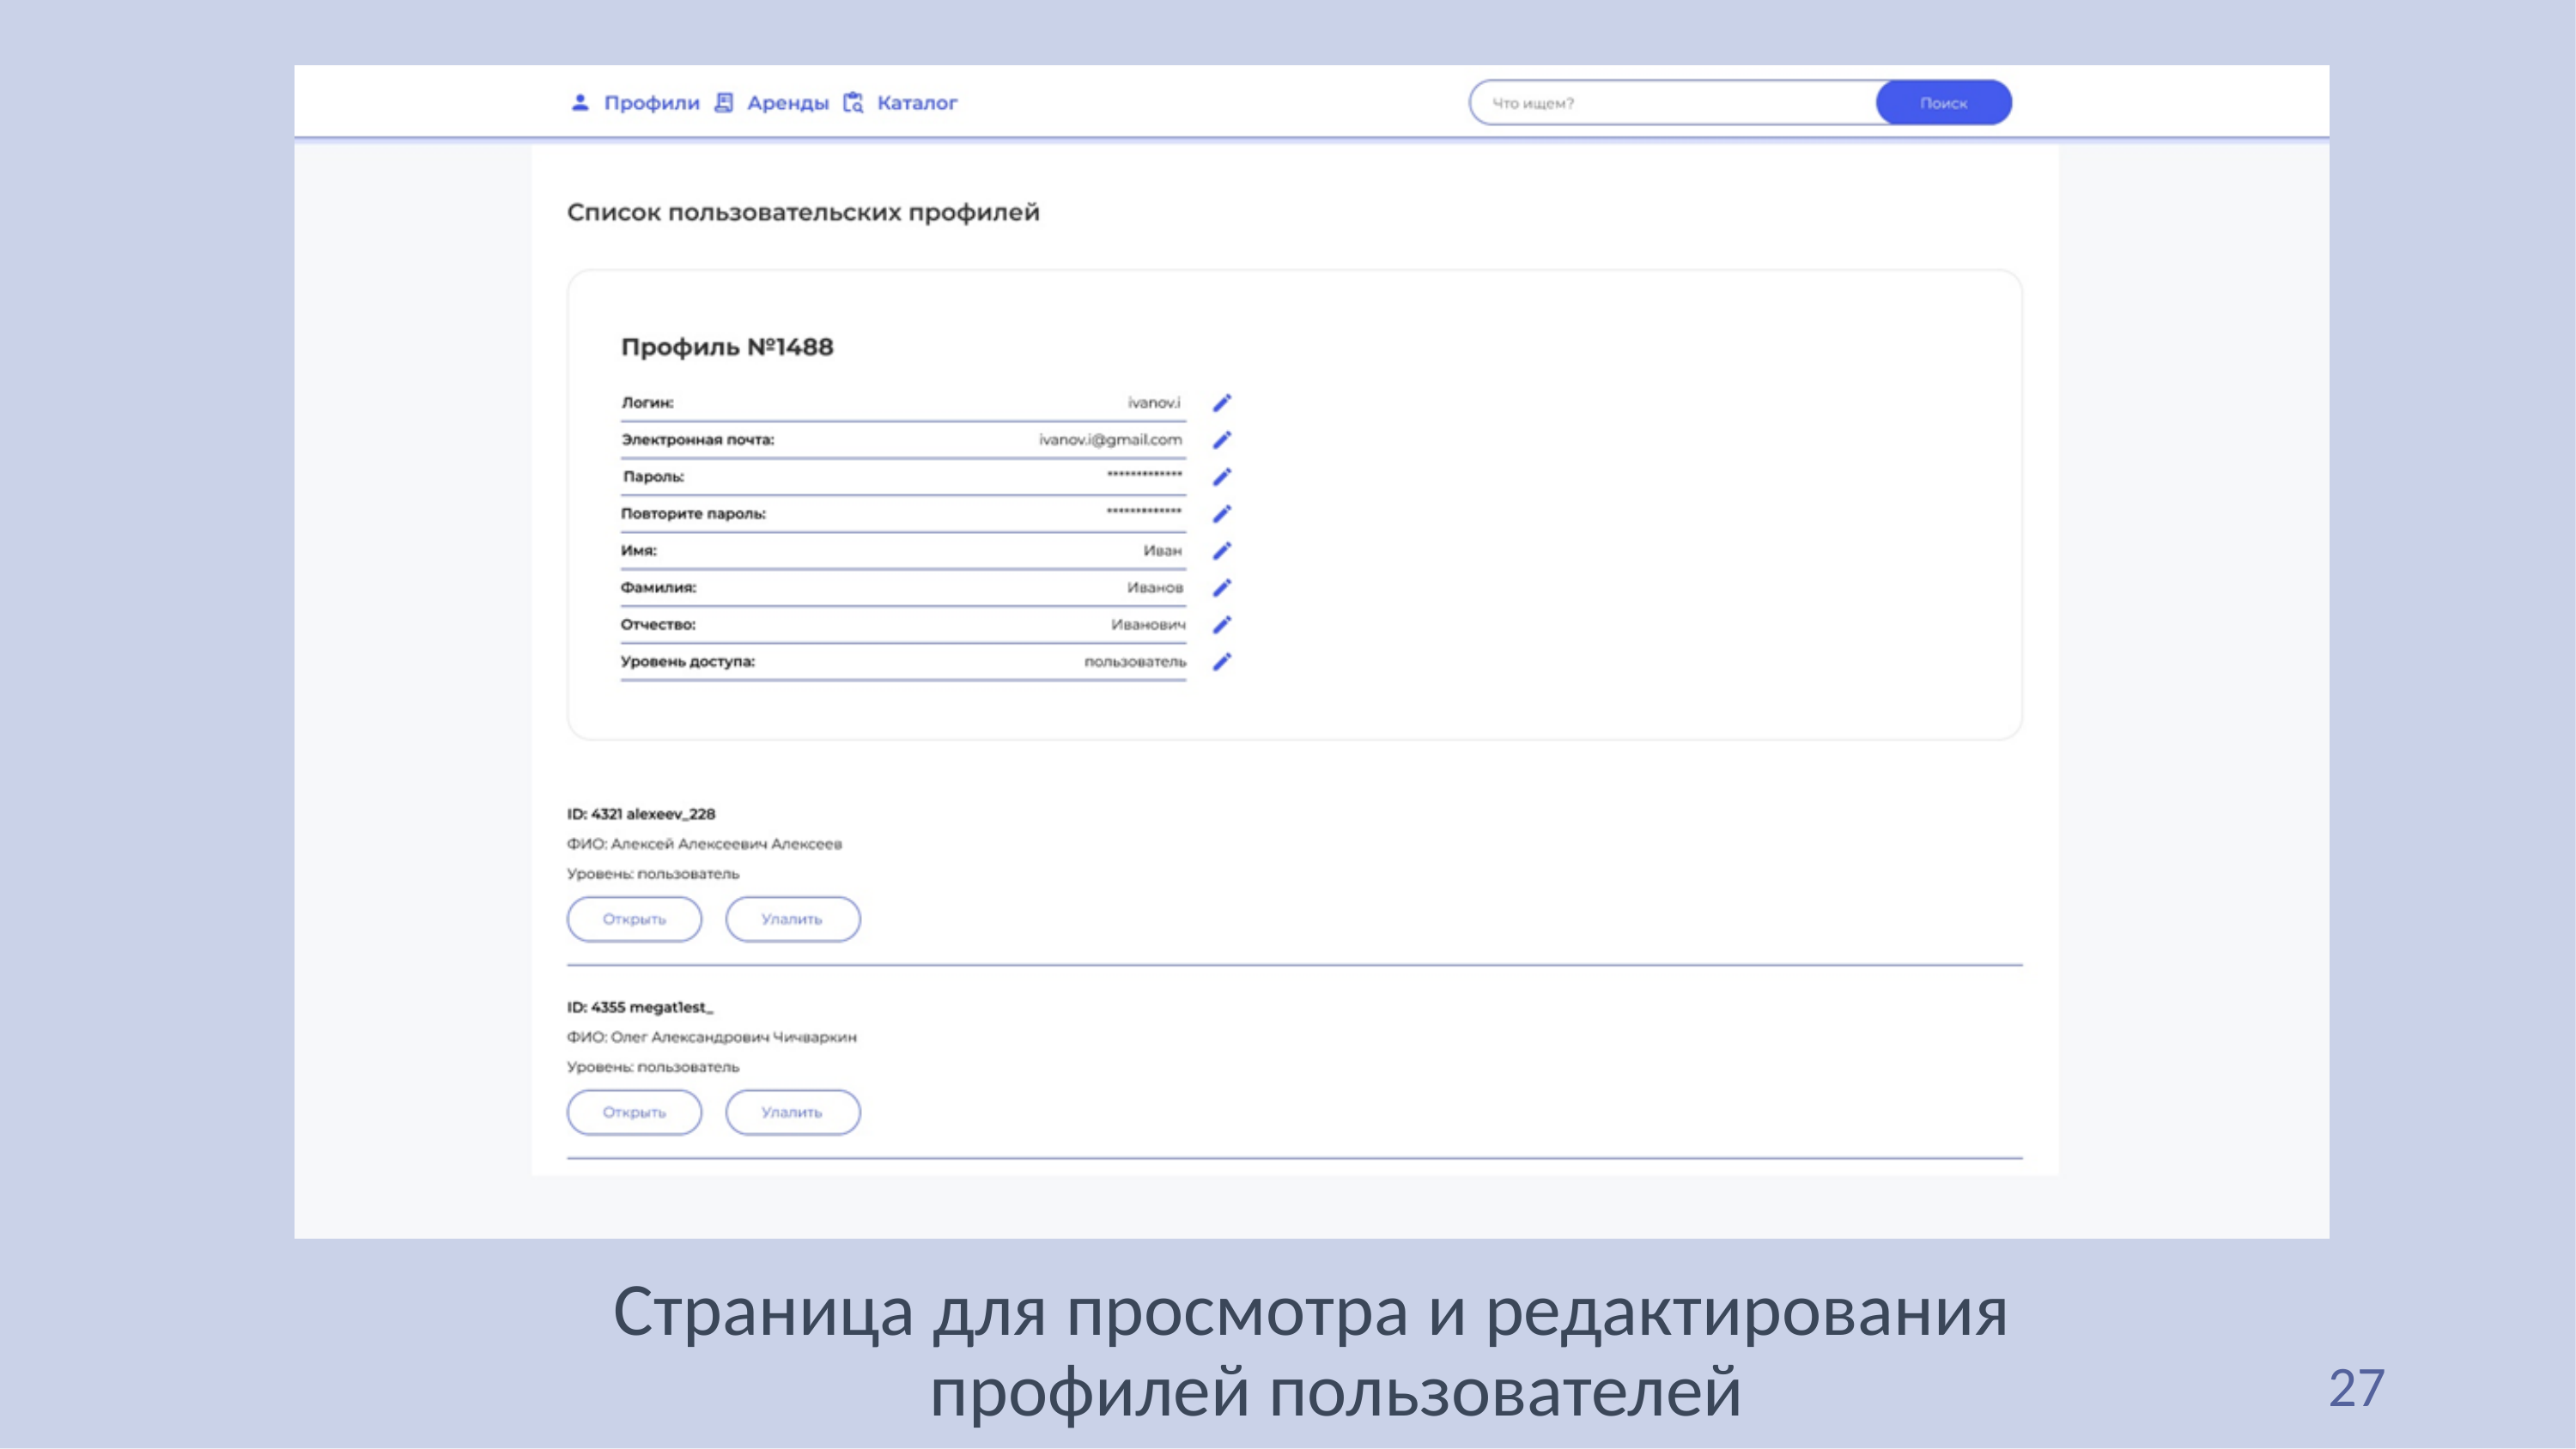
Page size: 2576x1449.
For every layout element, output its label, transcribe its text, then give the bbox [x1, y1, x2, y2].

picture [295, 65, 2330, 1239]
list Страница для просмотра и редактирования профилей пользователей [459, 1260, 2166, 1449]
text_box [0, 0, 2576, 1449]
text_box 27 [1819, 1343, 2399, 1420]
